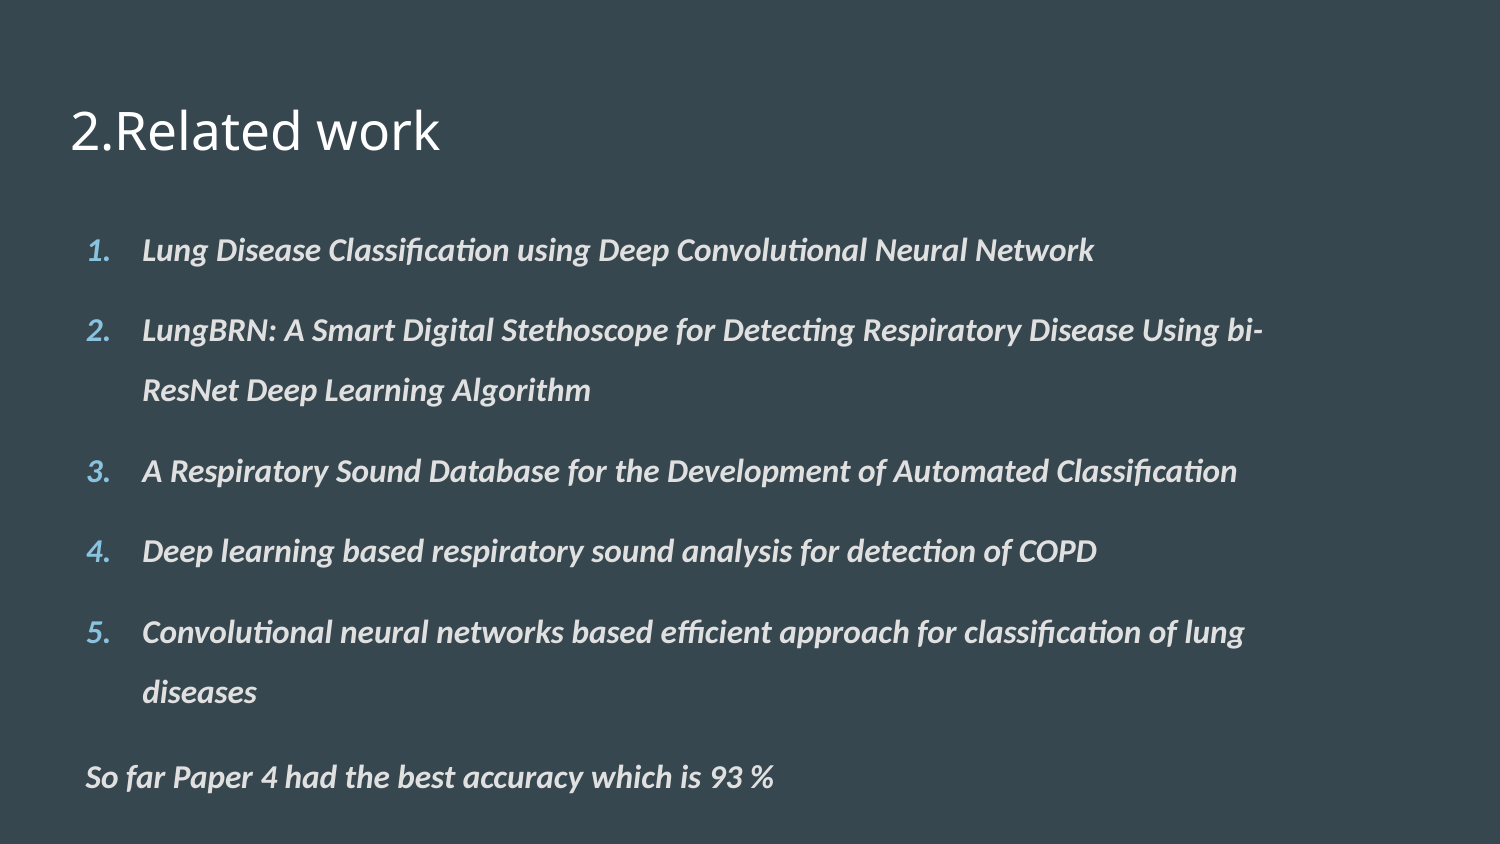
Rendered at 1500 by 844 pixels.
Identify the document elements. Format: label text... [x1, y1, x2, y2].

text_box So far Paper 4 had the best accuracy which is 93 % [70, 747, 1441, 803]
text_box 2.Related work [55, 82, 1453, 177]
list Lung Disease Classification using Deep Convolutional Neural Network LungBRN: A Smart Digital Stethoscope for Detecting Respiratory Disease Using bi-ResNet Deep Learning Algorithm Α Respiratory Sound Database for the Development of Automated Classification Deep learning based respiratory sound analysis for detection of COPD Convolutional neural networks based efficient approach for classification of lung diseases [70, 193, 1361, 747]
